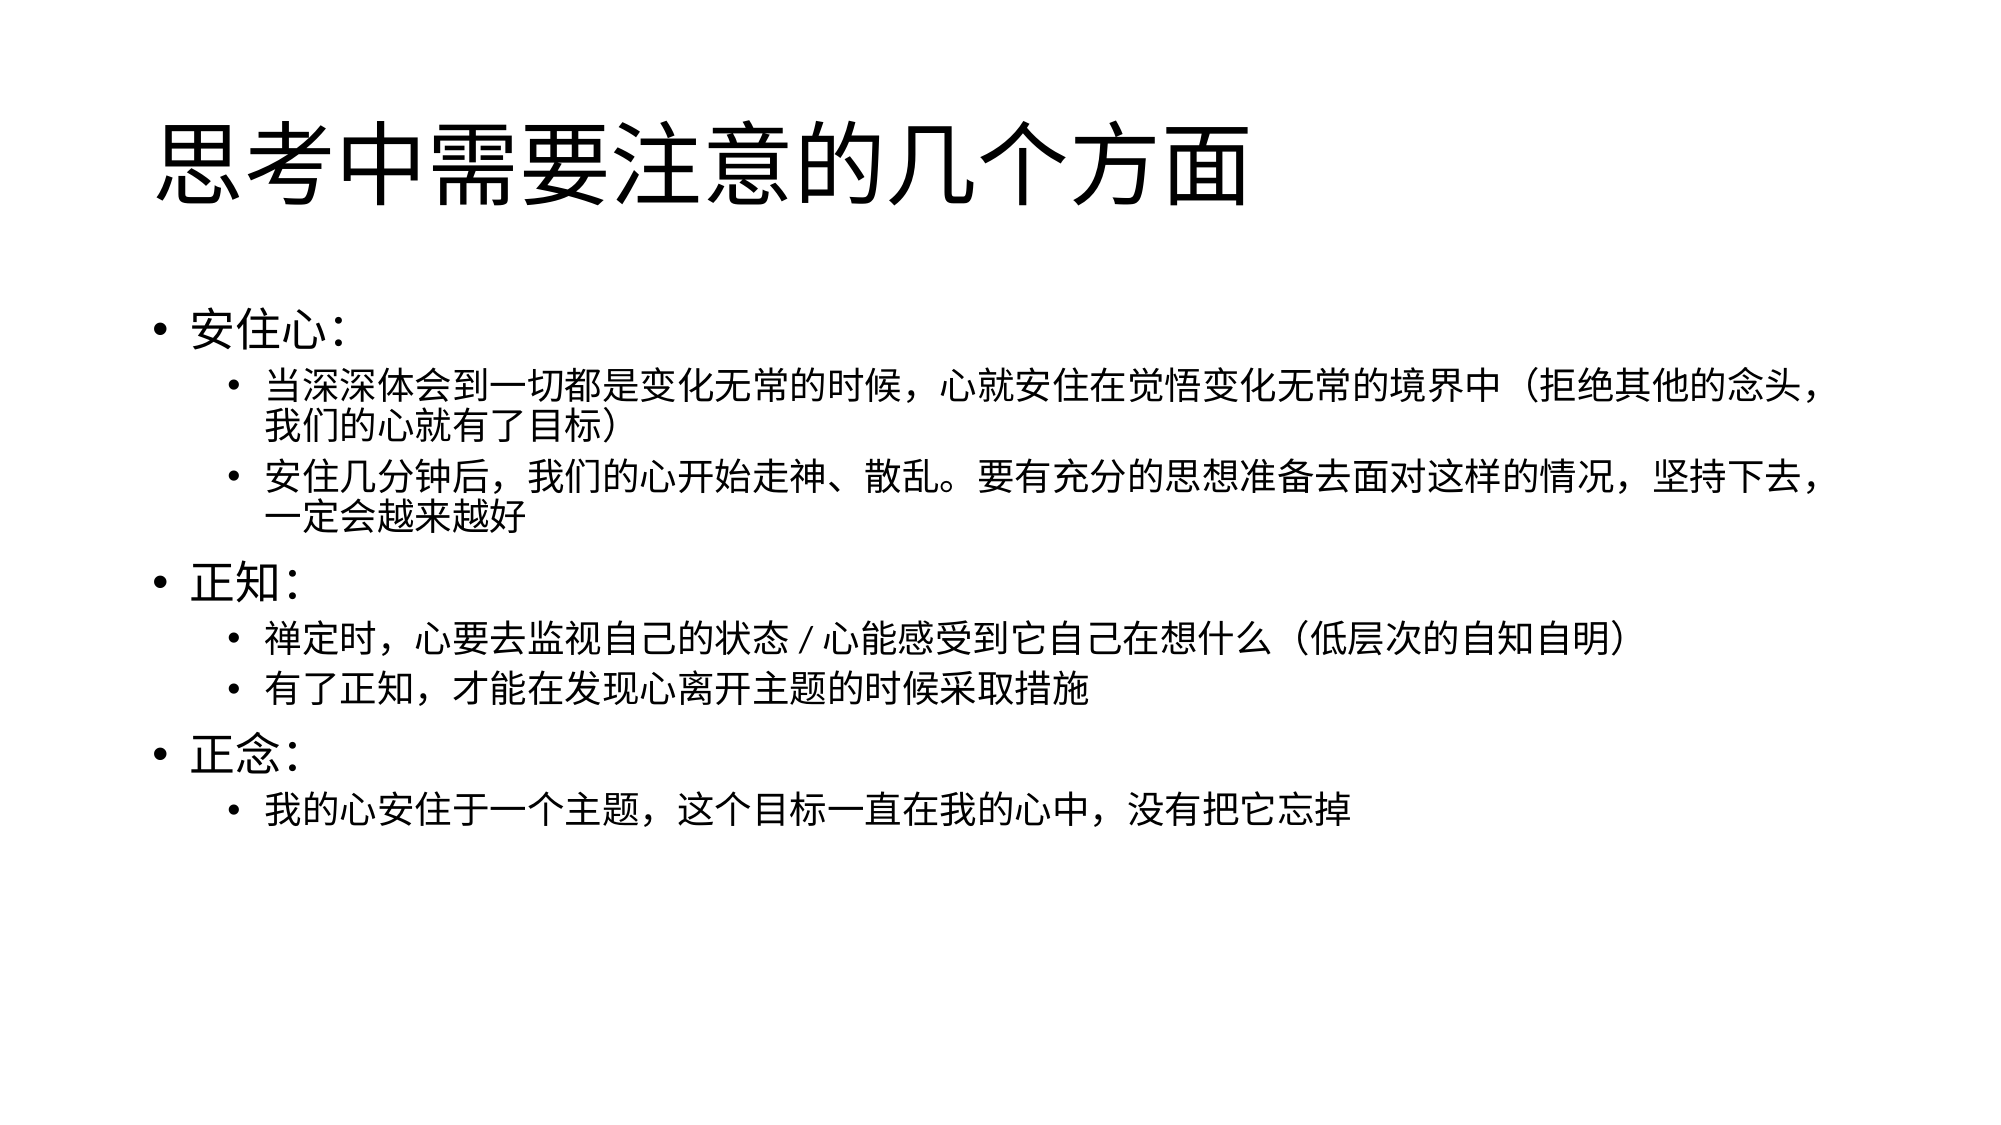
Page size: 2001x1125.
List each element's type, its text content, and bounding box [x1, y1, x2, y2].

list 安住心： 当深深体会到一切都是变化无常的时候，心就安住在觉悟变化无常的境界中（拒绝其他的念头，我们的心就有了目标） 安住几分钟后，我们的心开始走神、散乱。要有充分的思想准备去面对这样的情况，坚持下去，一定会越来越好 正知： 禅定时，心要去监视自己的状态/心能感受到它自己在想什么（低层次的自知自明） 有了正知，才能在发现心离开主题的时候采取措施 正念： 我的心安住于一个主题，这个目标一直在我的心中，没有把它忘掉 [137, 299, 1863, 1014]
title 思考中需要注意的几个方面 [137, 59, 1863, 278]
